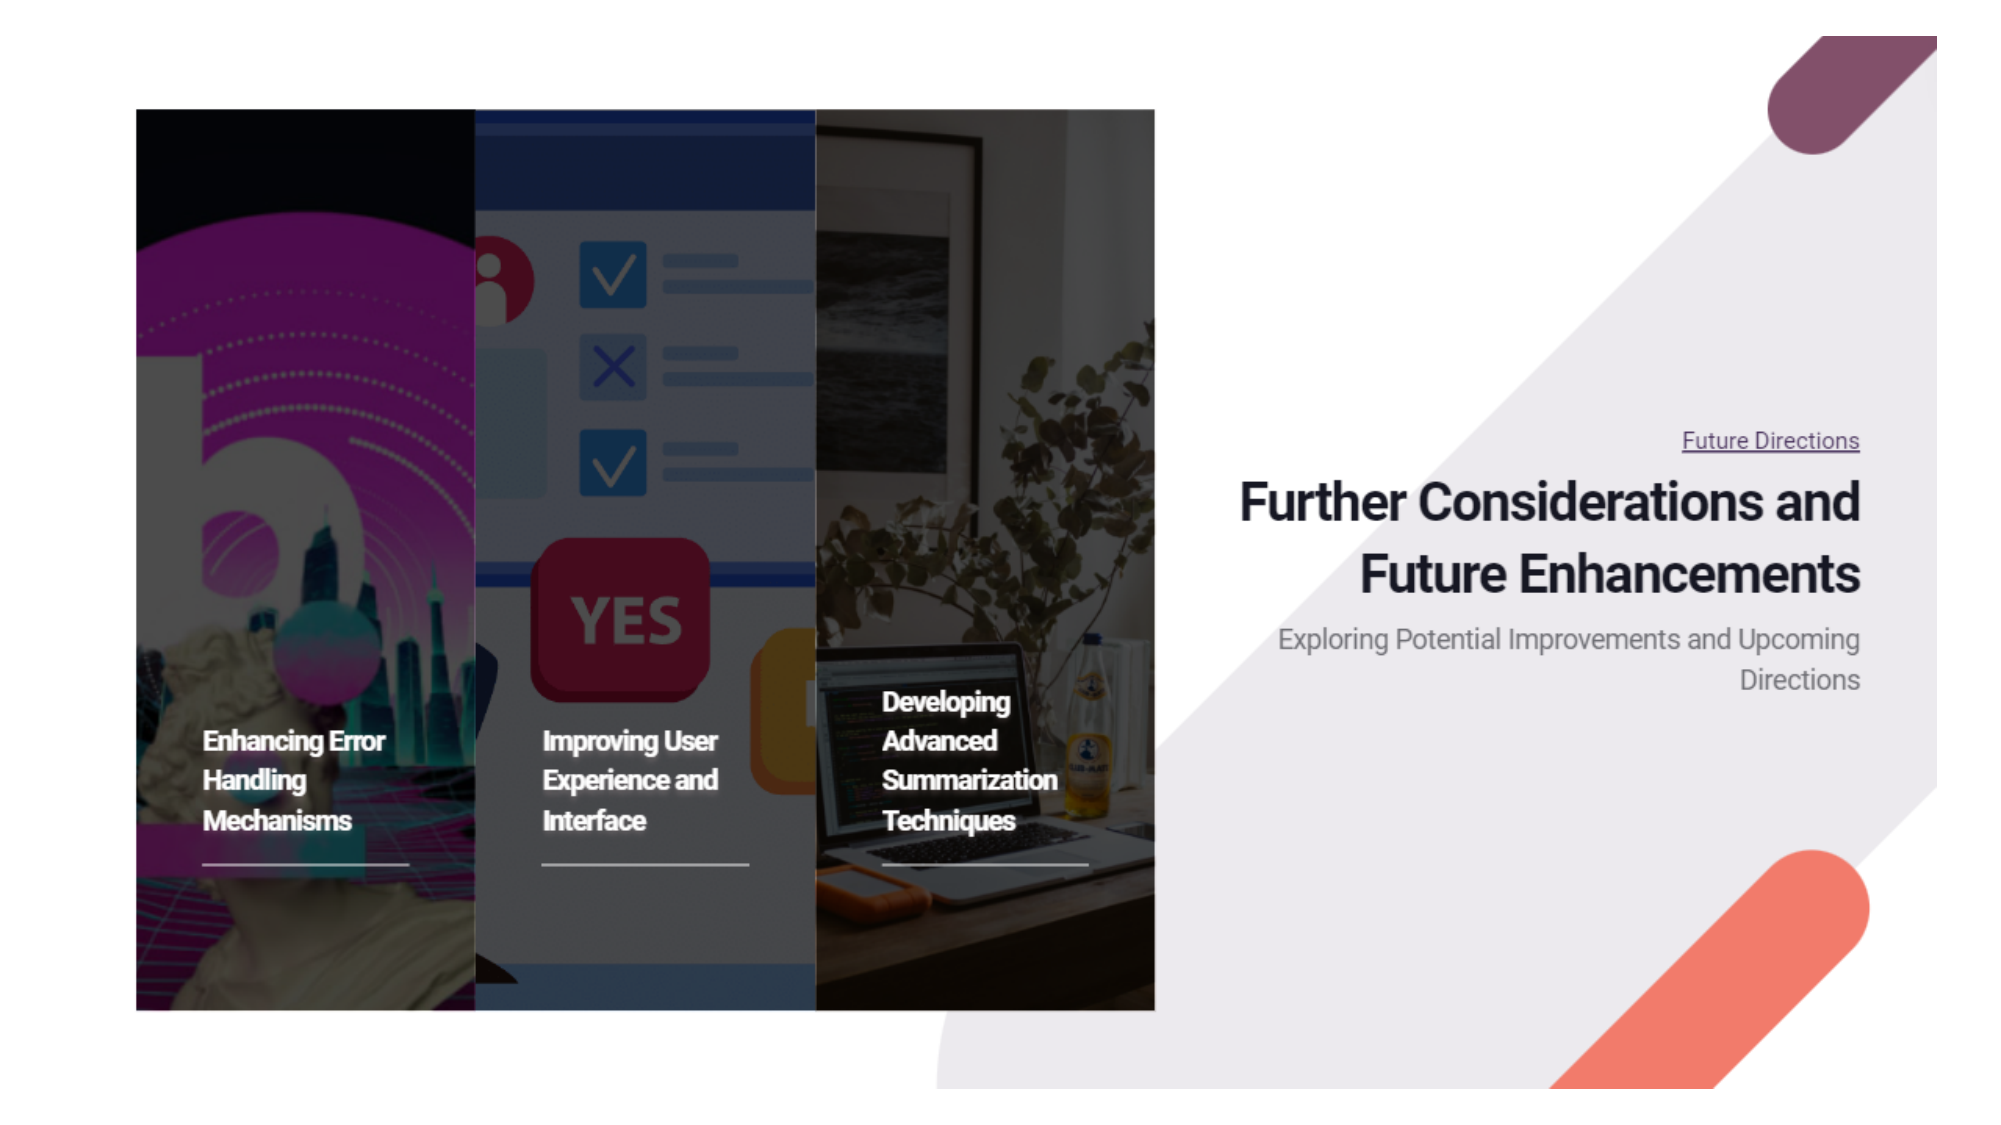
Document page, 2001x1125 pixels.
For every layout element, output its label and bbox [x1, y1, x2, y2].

picture [63, 36, 1937, 1089]
